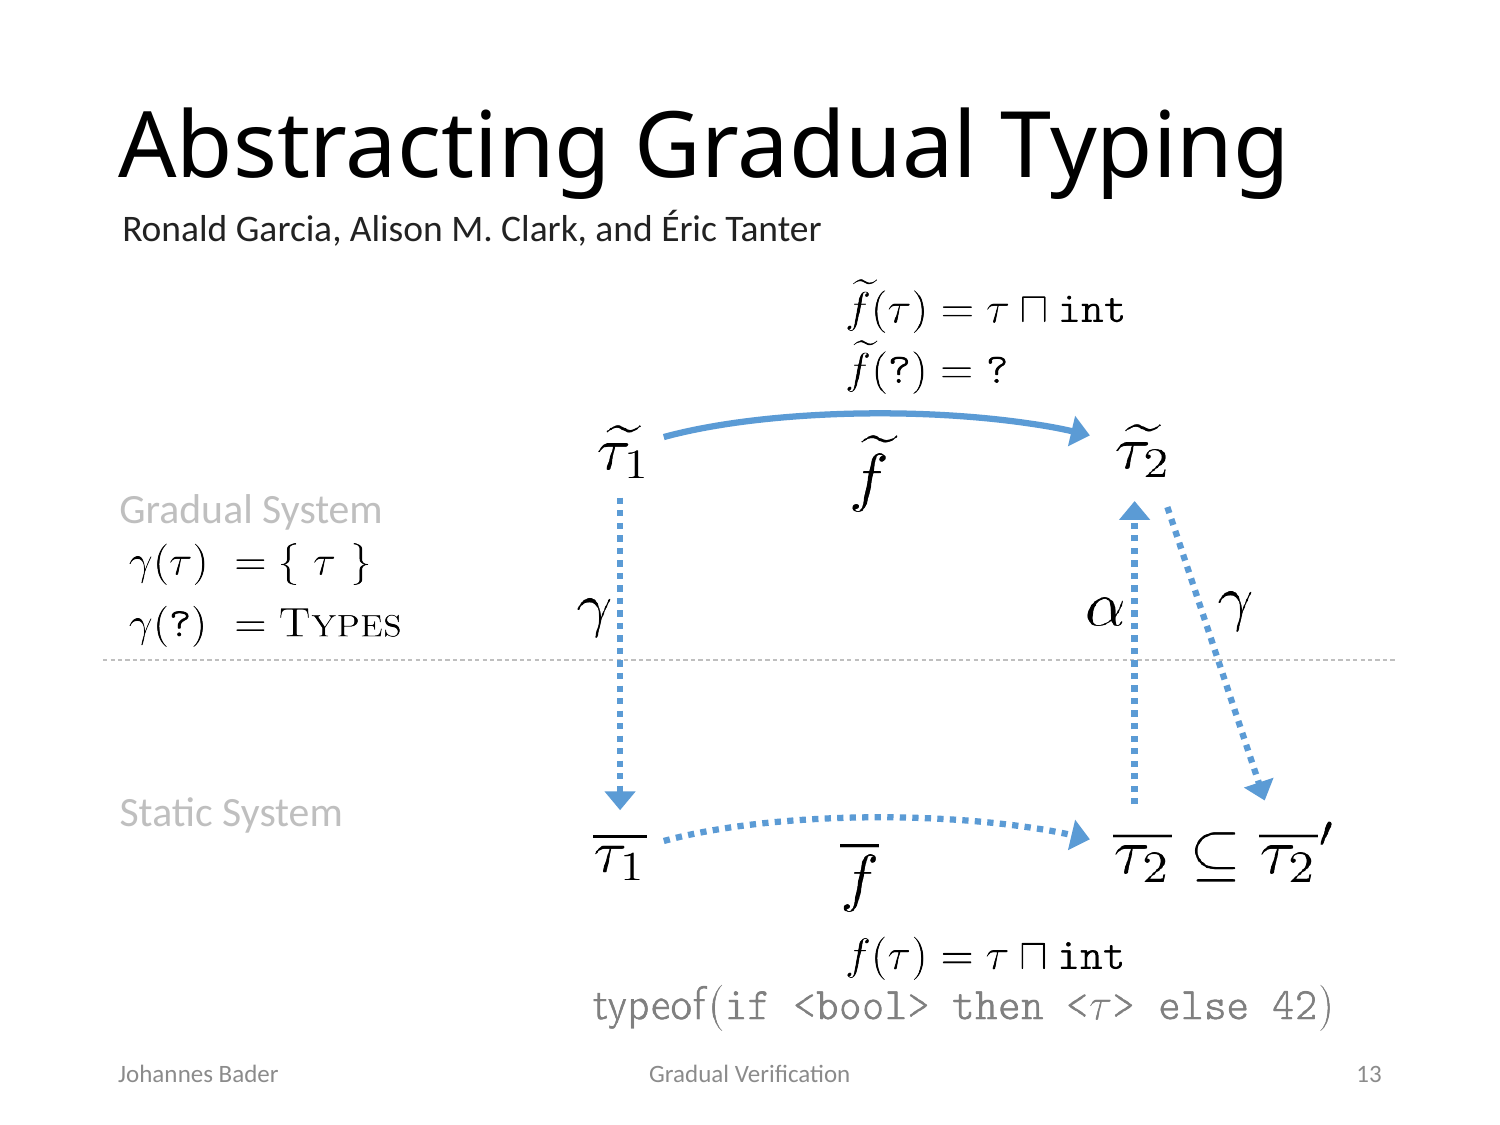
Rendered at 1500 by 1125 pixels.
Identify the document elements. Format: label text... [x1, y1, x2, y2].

picture [593, 984, 1330, 1031]
picture [847, 936, 1122, 980]
text_box Ronald Garcia, Alison M. Clark, and Éric Tanter [107, 197, 838, 257]
picture [840, 844, 879, 912]
picture [598, 425, 644, 478]
picture [1113, 821, 1332, 882]
picture [1087, 597, 1123, 626]
footer Gradual Verification [496, 1042, 1004, 1103]
text_box [663, 816, 1090, 887]
text_box Static System [104, 777, 358, 843]
picture [852, 435, 898, 512]
picture [577, 597, 611, 638]
slide_number Johannes Bader [103, 1042, 441, 1103]
slide_number 13 [1059, 1042, 1397, 1103]
text_box [663, 412, 1090, 479]
text_box Gradual System [104, 474, 398, 539]
picture [847, 340, 1006, 394]
picture [1218, 590, 1252, 632]
picture [593, 835, 647, 880]
picture [1116, 424, 1166, 478]
picture [129, 543, 400, 647]
picture [847, 279, 1123, 333]
title Abstracting Gradual Typing [103, 59, 1397, 236]
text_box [1167, 507, 1265, 801]
